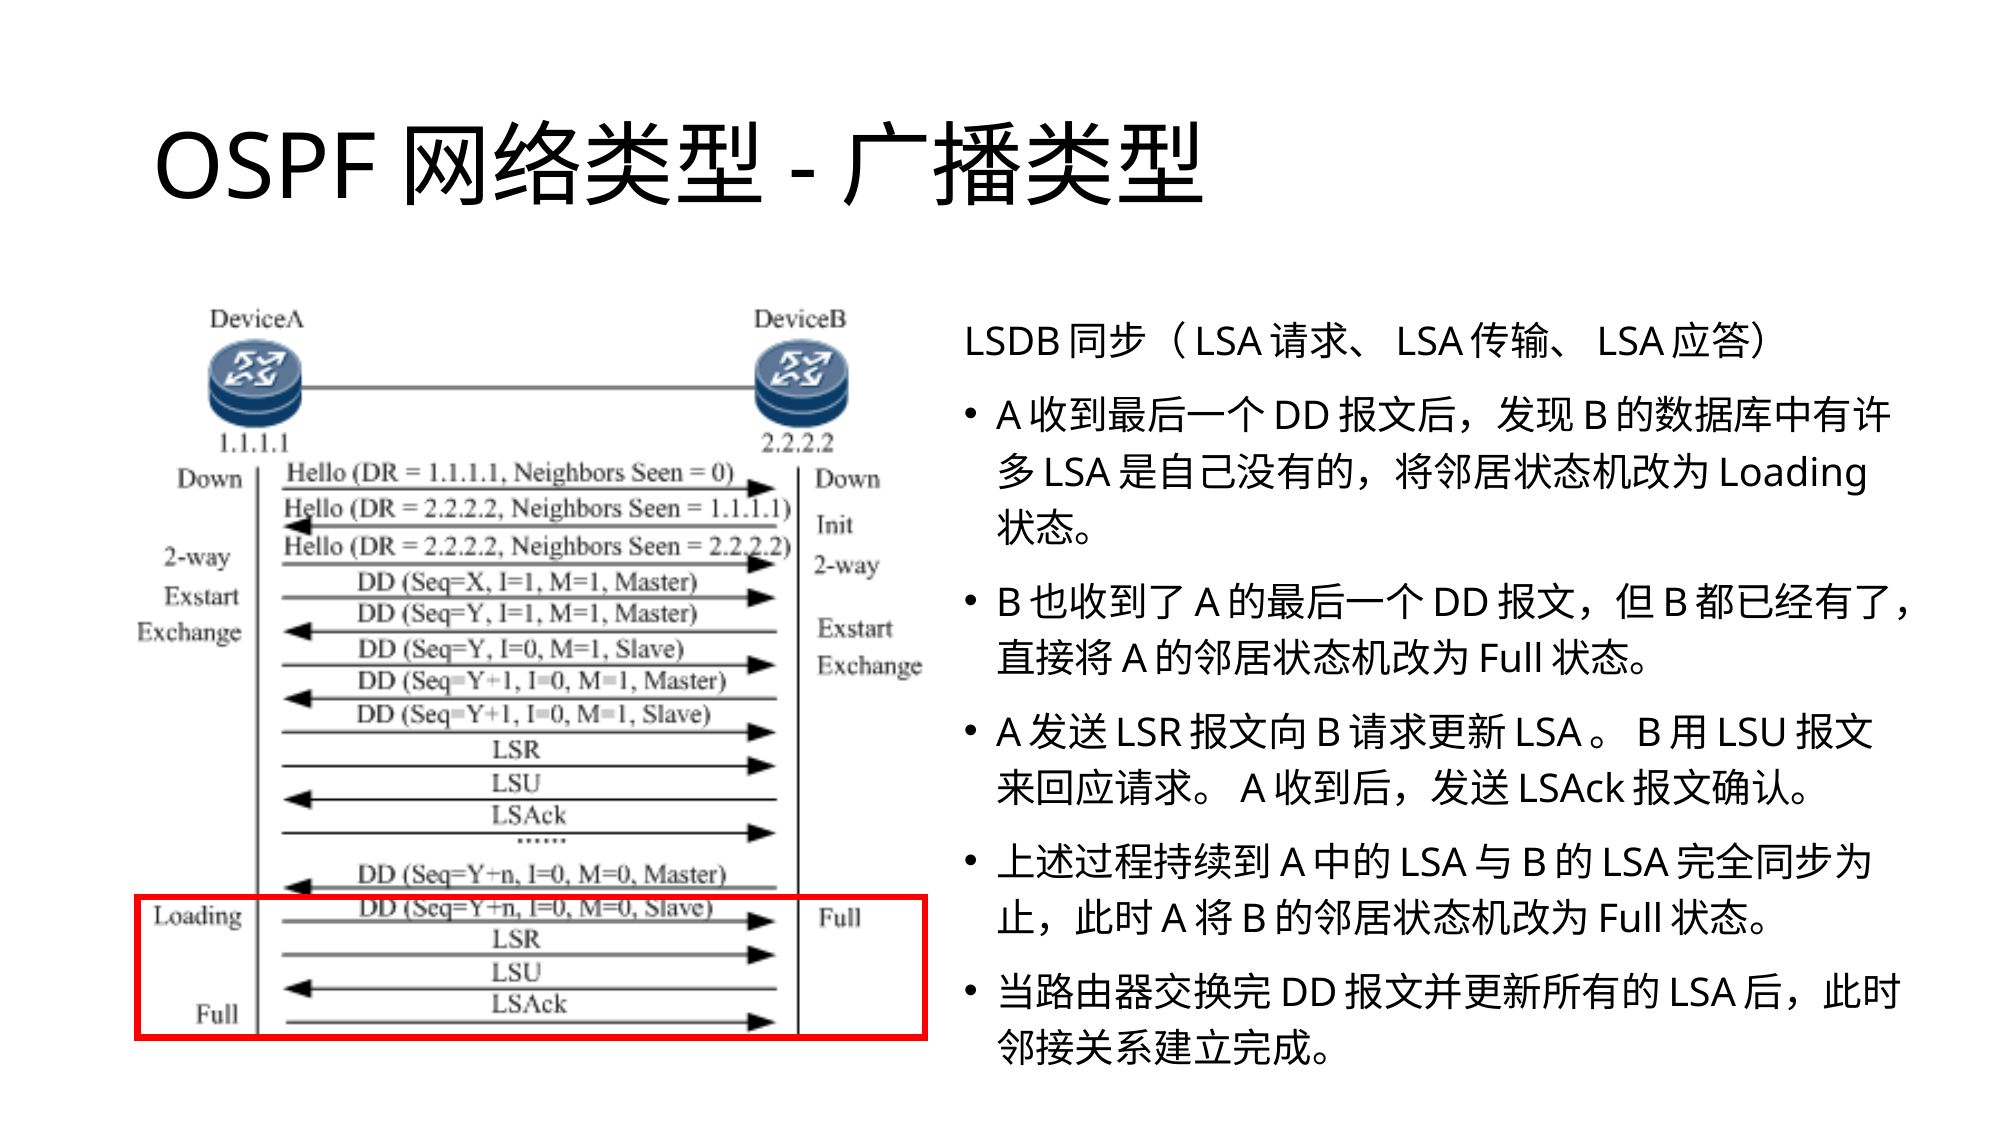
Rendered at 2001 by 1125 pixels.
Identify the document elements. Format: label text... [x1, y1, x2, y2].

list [137, 299, 925, 1038]
list LSDB同步（LSA请求、LSA传输、LSA应答） A收到最后一个DD报文后，发现B的数据库中有许多LSA是自己没有的，将邻居状态机改为Loading状态。 B也收到了A的最后一个DD报文，但B都已经有了，直接将A的邻居状态机改为Full状态。 A发送LSR报文向B请求更新LSA。B用LSU报文来回应请求。A收到后，发送LSAck报文确认。 上述过程持续到A中的LSA与B的LSA完全同步为止，此时A将B的邻居状态机改为Full状态。 当路由器交换完DD报文并更新所有的LSA后，此时邻接关系建立完成。 [949, 299, 1922, 1091]
title OSPF网络类型-广播类型 [137, 59, 1863, 278]
